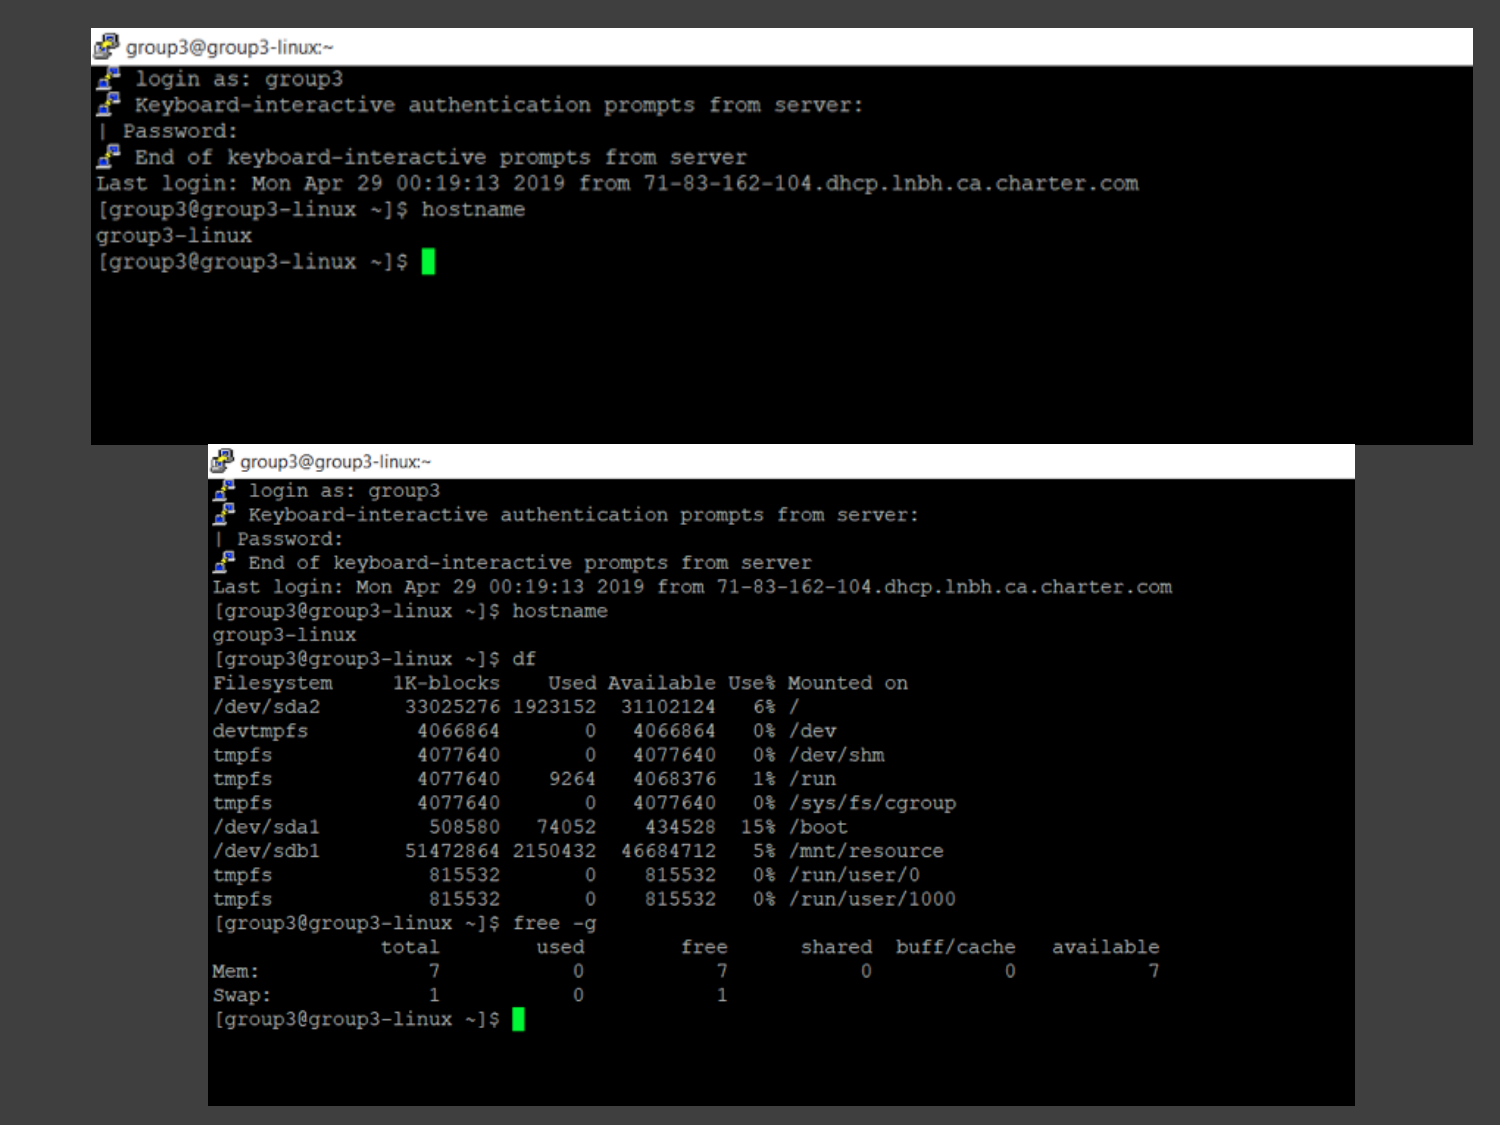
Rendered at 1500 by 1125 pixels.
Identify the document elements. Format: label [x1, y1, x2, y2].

picture [90, 28, 1473, 1107]
